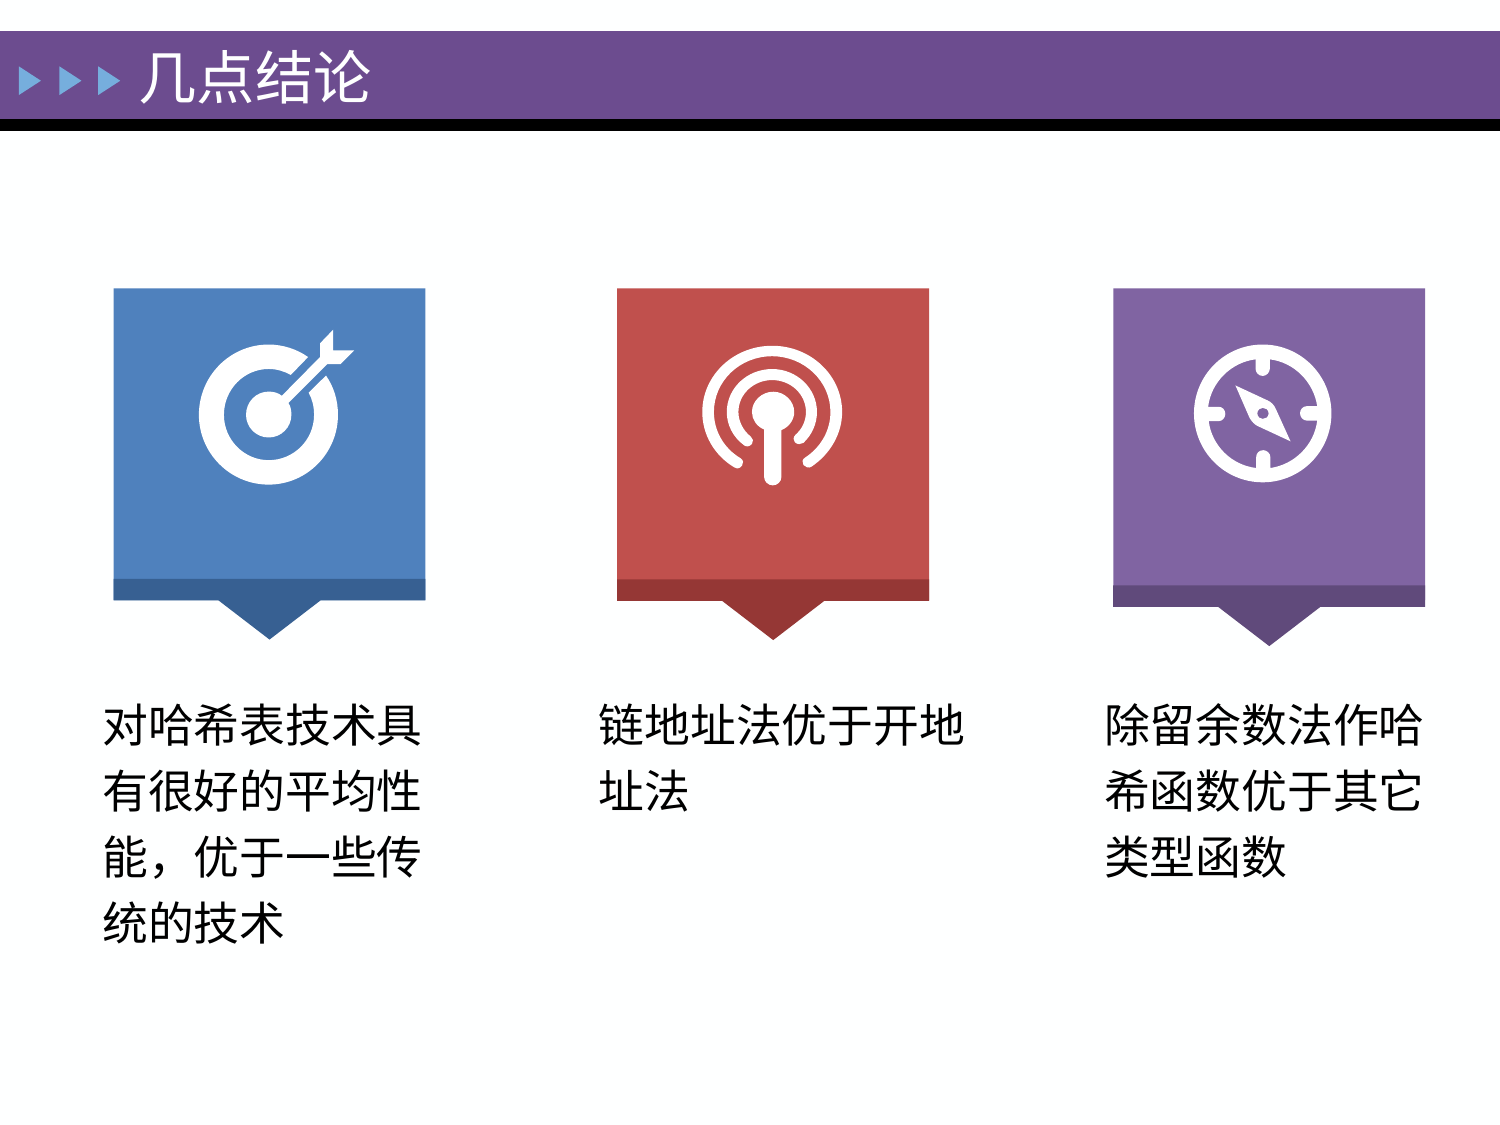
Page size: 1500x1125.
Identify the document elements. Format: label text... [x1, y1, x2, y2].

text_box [87, 288, 1450, 961]
text_box 几点结论 [123, 34, 903, 119]
